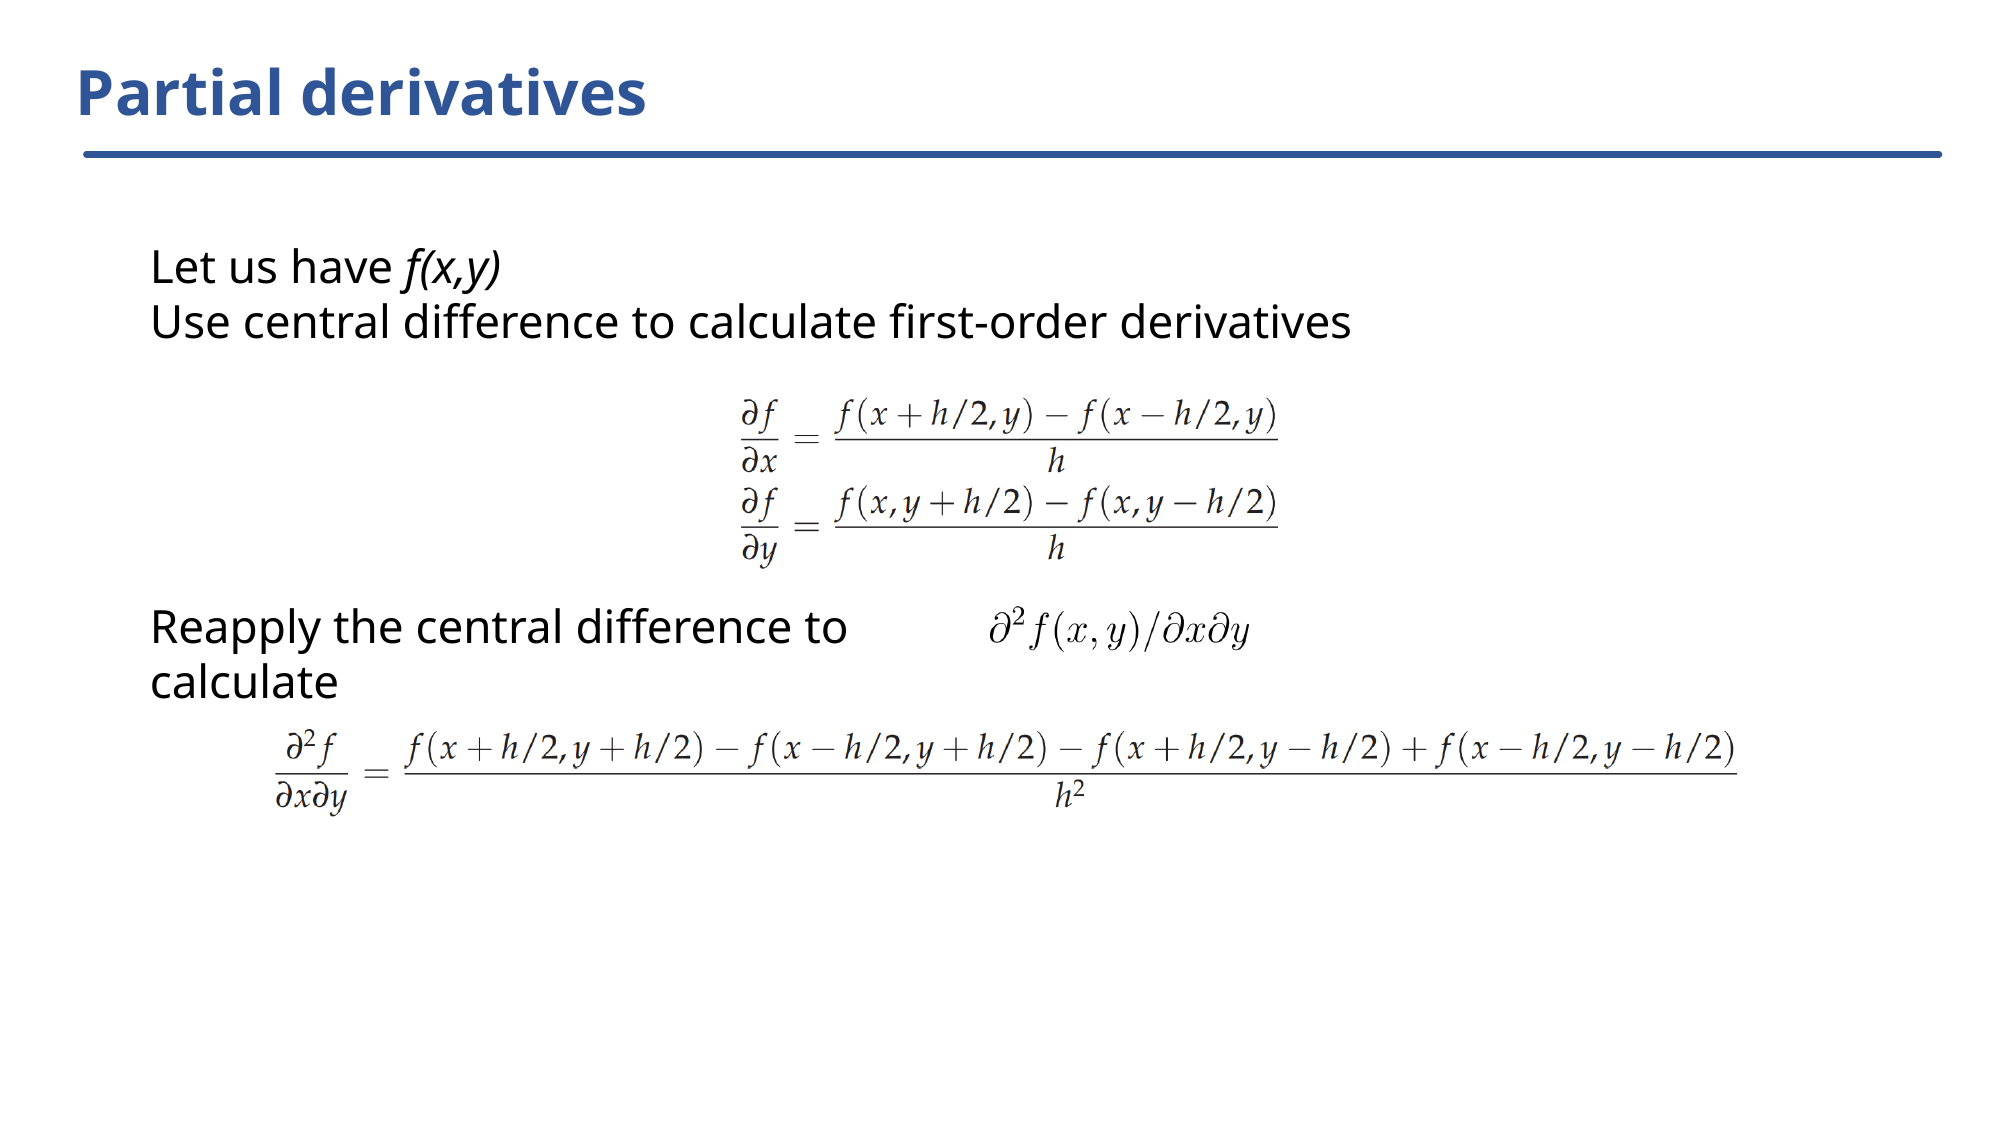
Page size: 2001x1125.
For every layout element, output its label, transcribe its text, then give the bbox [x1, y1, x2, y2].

title Partial derivatives [60, 0, 1940, 192]
picture [720, 386, 1280, 570]
picture [988, 606, 1249, 652]
text_box Let us have f(x,y) Use central difference to calculate first-order derivatives [135, 230, 1407, 356]
picture [260, 719, 1740, 817]
text_box Reapply the central difference to calculate [135, 590, 1065, 716]
